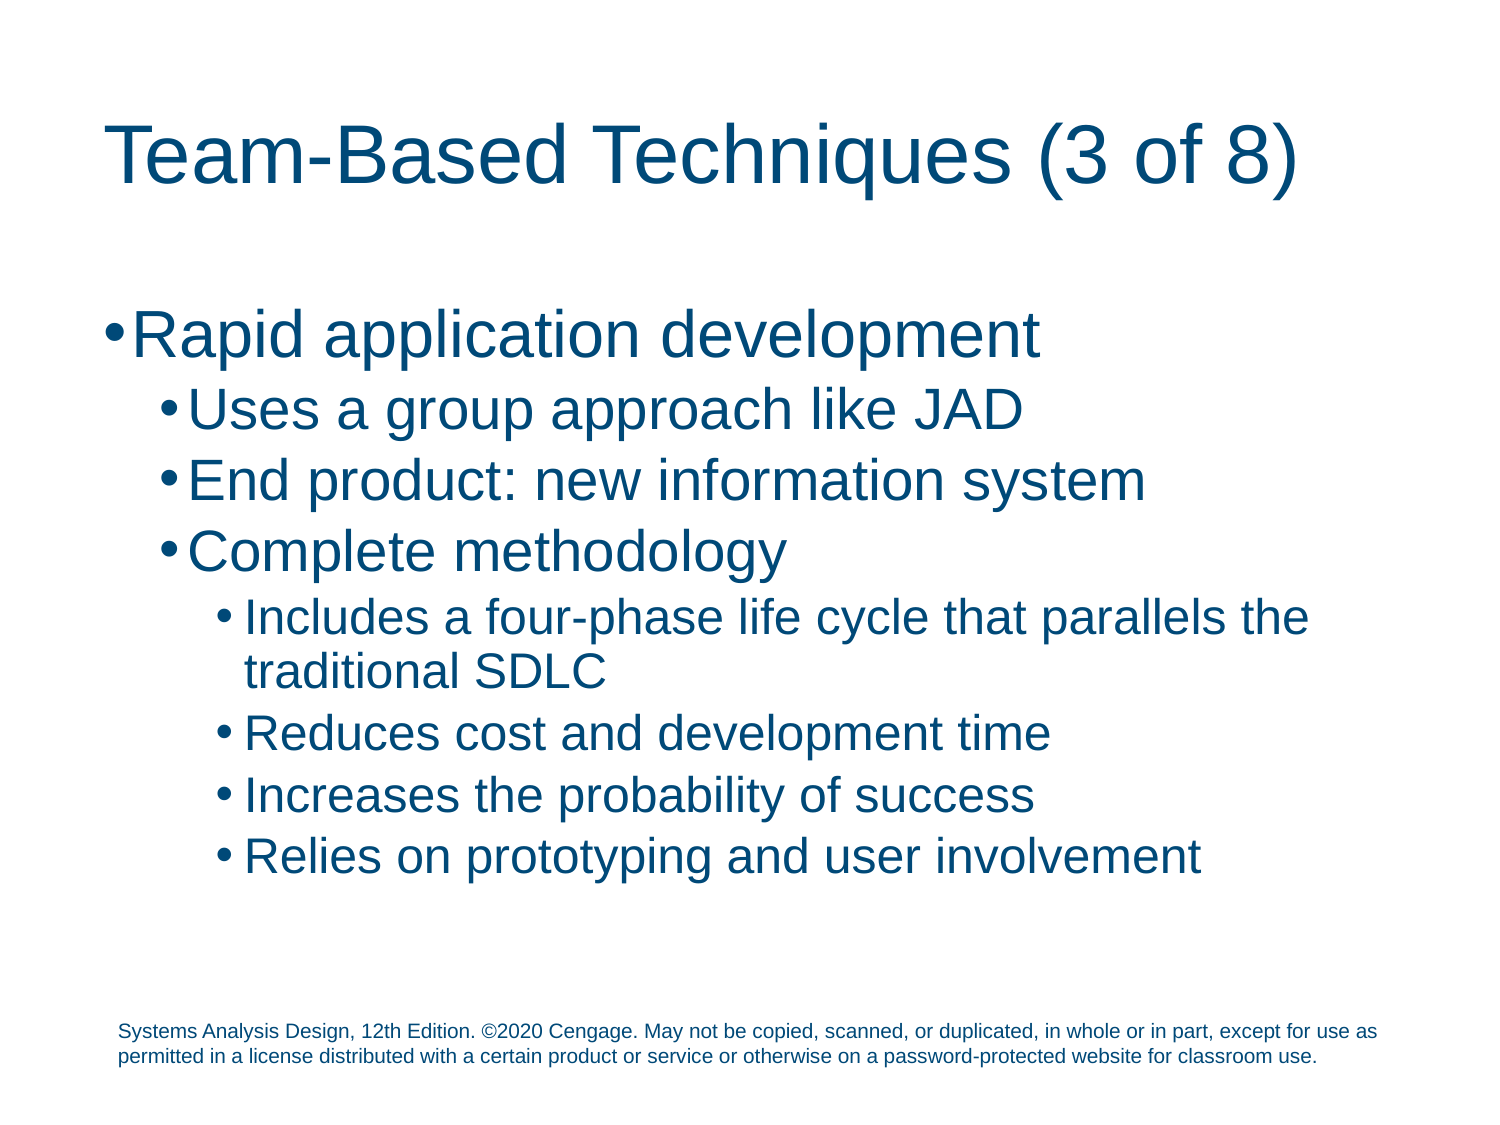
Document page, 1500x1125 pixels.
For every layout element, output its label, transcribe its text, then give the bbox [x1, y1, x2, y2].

title Team-Based Techniques (3 of 8) [103, 111, 1397, 243]
list Rapid application development Uses a group approach like JAD End product: new information system Complete methodology Includes a four-phase life cycle that parallels the traditional SDLC Reduces cost and development time Increases the probability of success Relies on prototyping and user involvement [103, 299, 1397, 1009]
footer Systems Analysis Design, 12th Edition. ©2020 Cengage. May not be copied, scanned, or duplicated, in whole or in part, except for use as permitted in a license distributed with a certain product or service or otherwise on a password-protected website for classroom use. [103, 1009, 1397, 1070]
